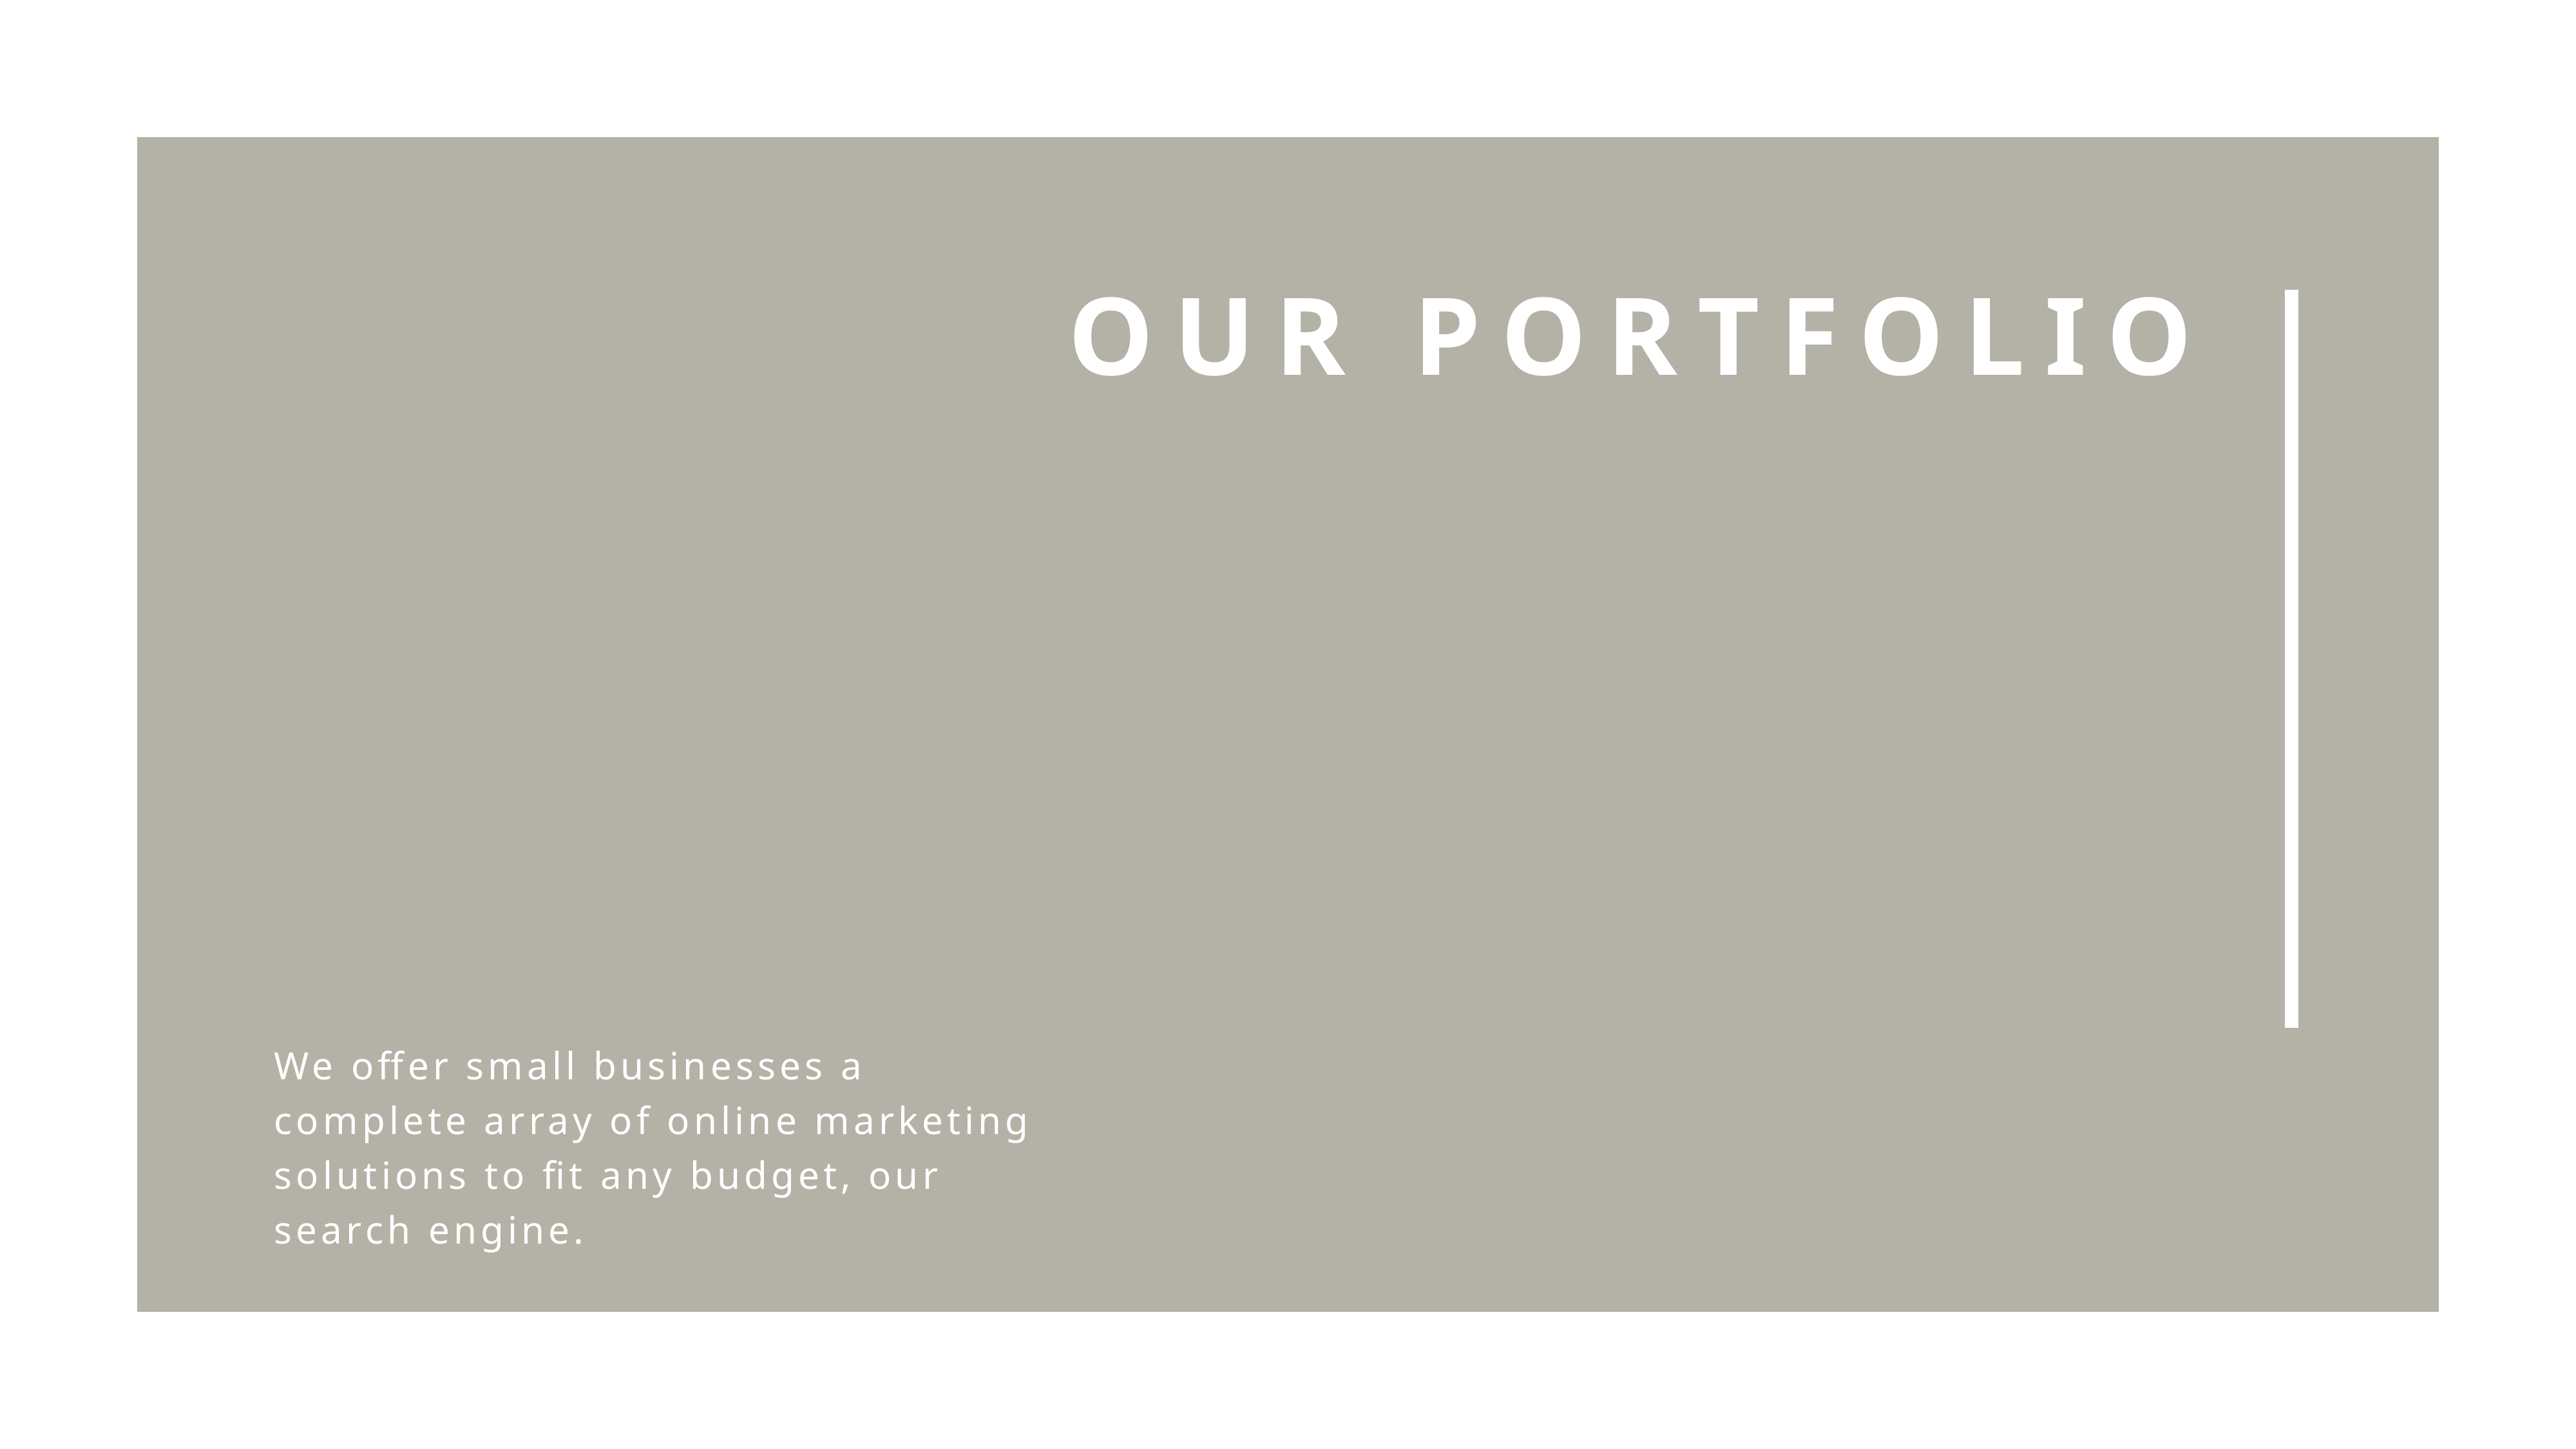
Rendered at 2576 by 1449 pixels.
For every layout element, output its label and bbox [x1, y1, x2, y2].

picture [137, 137, 2439, 1312]
